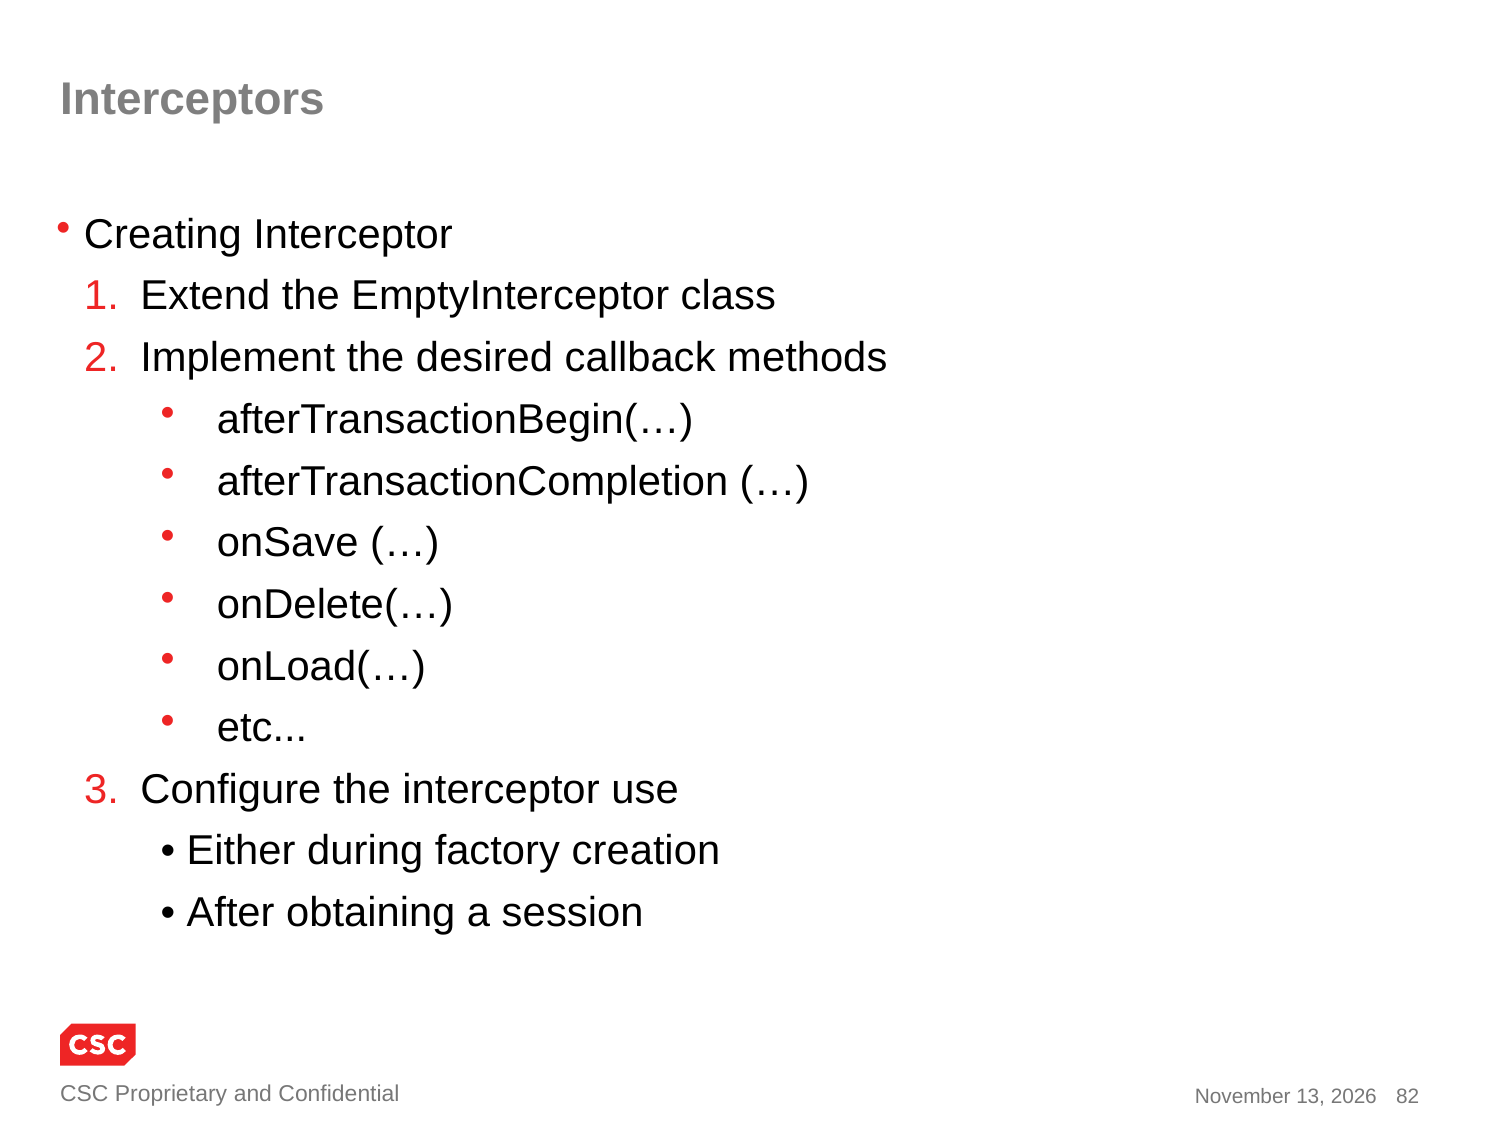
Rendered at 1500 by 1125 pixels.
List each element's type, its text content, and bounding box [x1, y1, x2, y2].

list Creating Interceptor Extend the EmptyInterceptor class Implement the desired callback methods afterTransactionBegin(…) afterTransactionCompletion (…) onSave (…) onDelete(…) onLoad(…) etc... Configure the interceptor use • Either during factory creation • After obtaining a session [56, 212, 1444, 1072]
title Interceptors [60, 75, 1440, 204]
